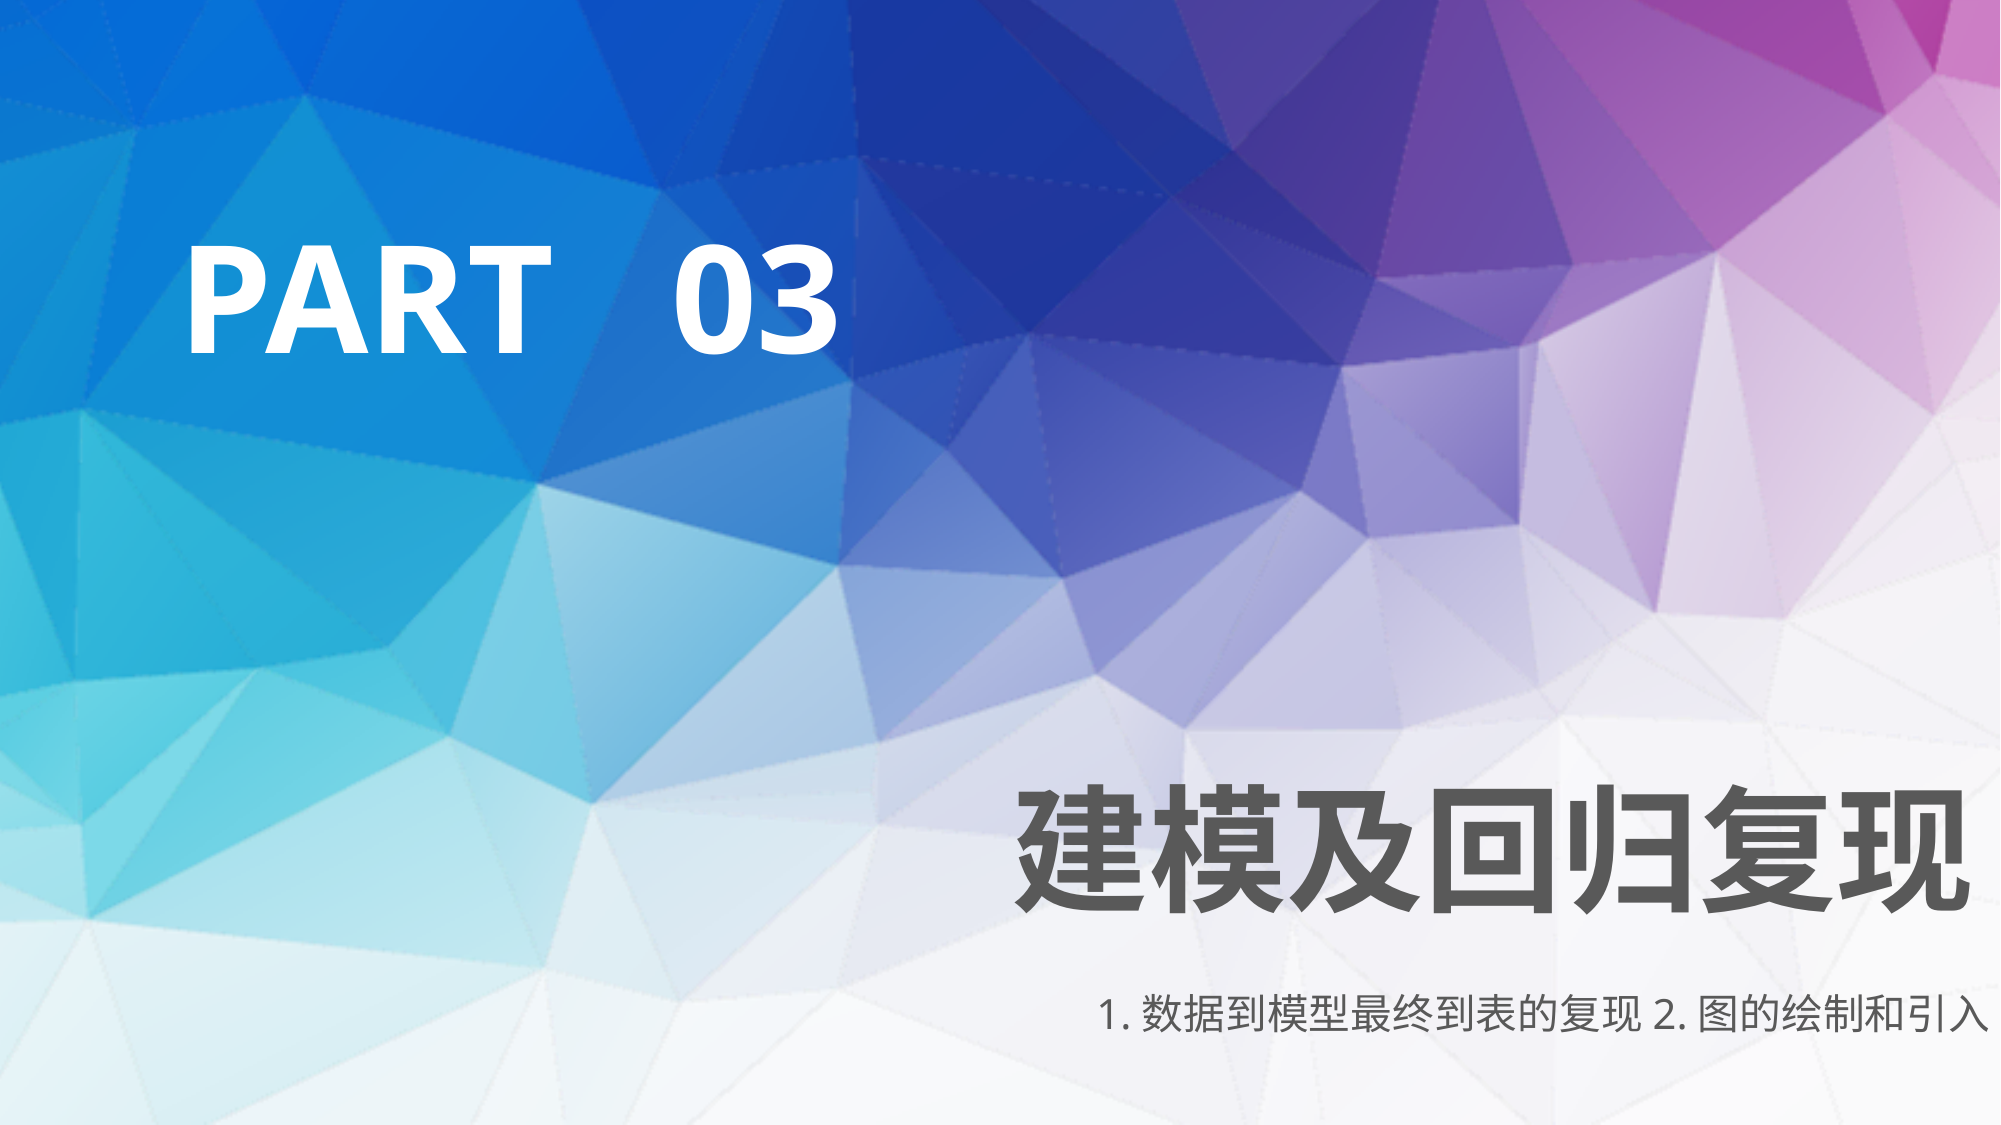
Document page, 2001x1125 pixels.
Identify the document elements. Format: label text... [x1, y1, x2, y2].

text_box 建模及回归复现 [997, 756, 1990, 936]
text_box 1.数据到模型最终到表的复现2.图的绘制和引入 [1081, 980, 2000, 1046]
text_box PART 03 [163, 196, 858, 392]
picture [0, 0, 2001, 1125]
